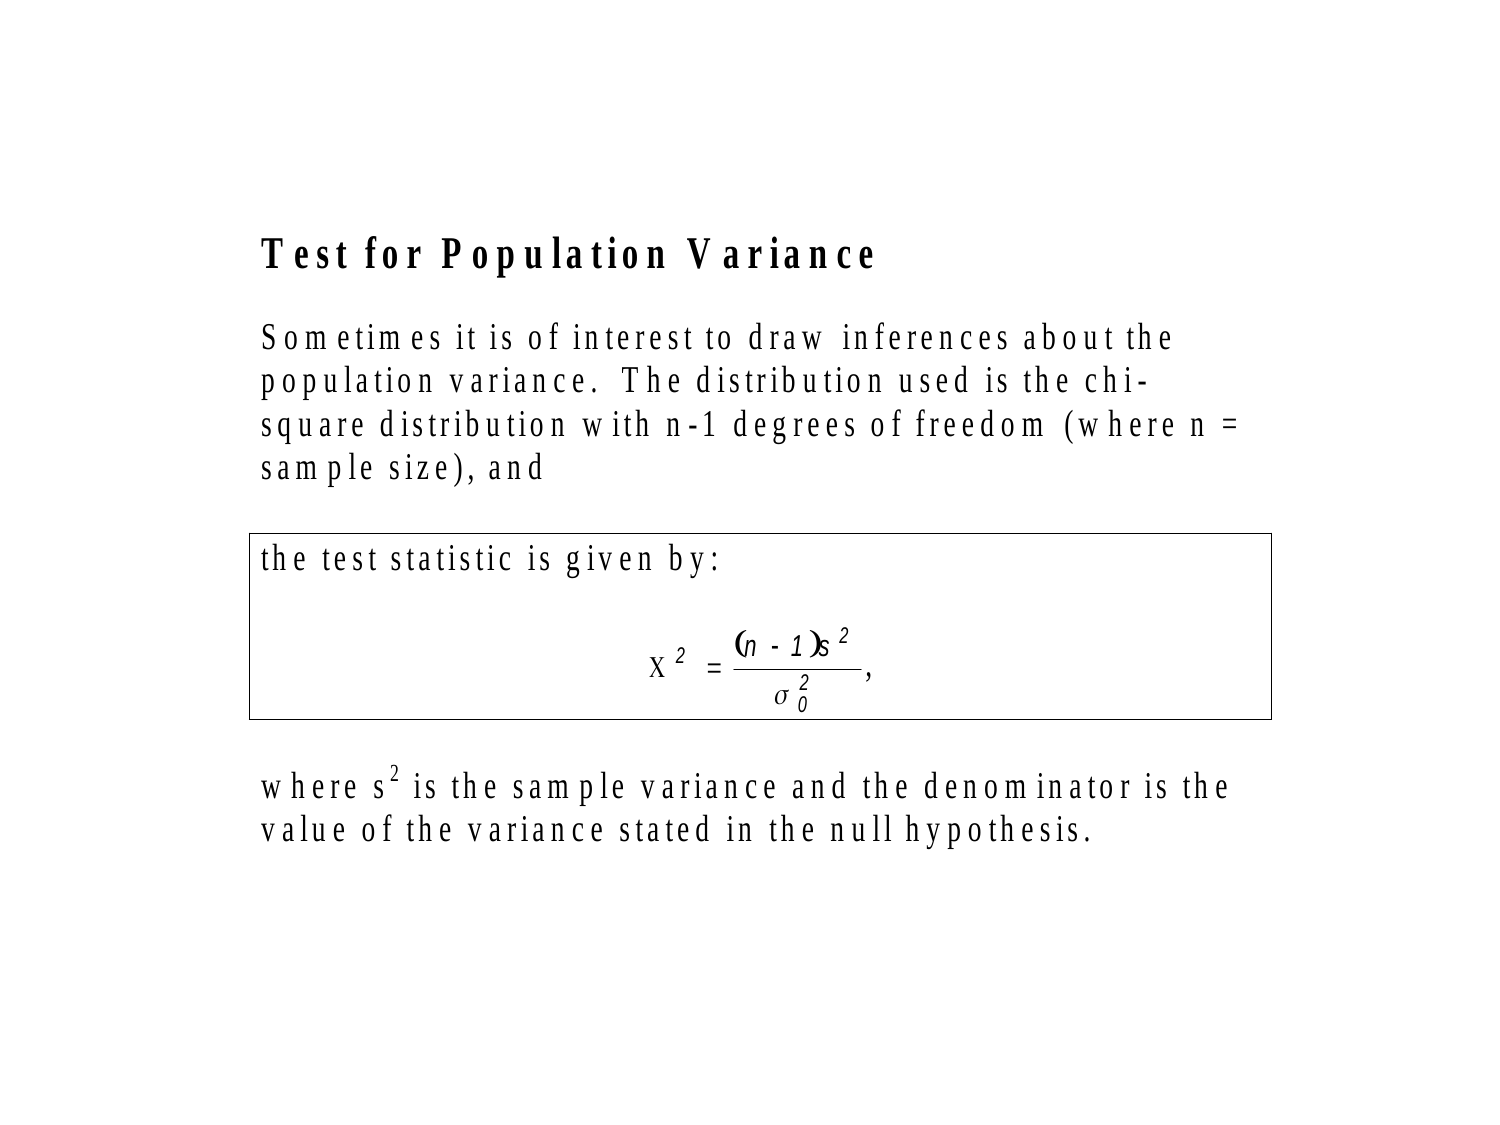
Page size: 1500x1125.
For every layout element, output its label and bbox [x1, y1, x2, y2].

text_box [248, 227, 1273, 895]
